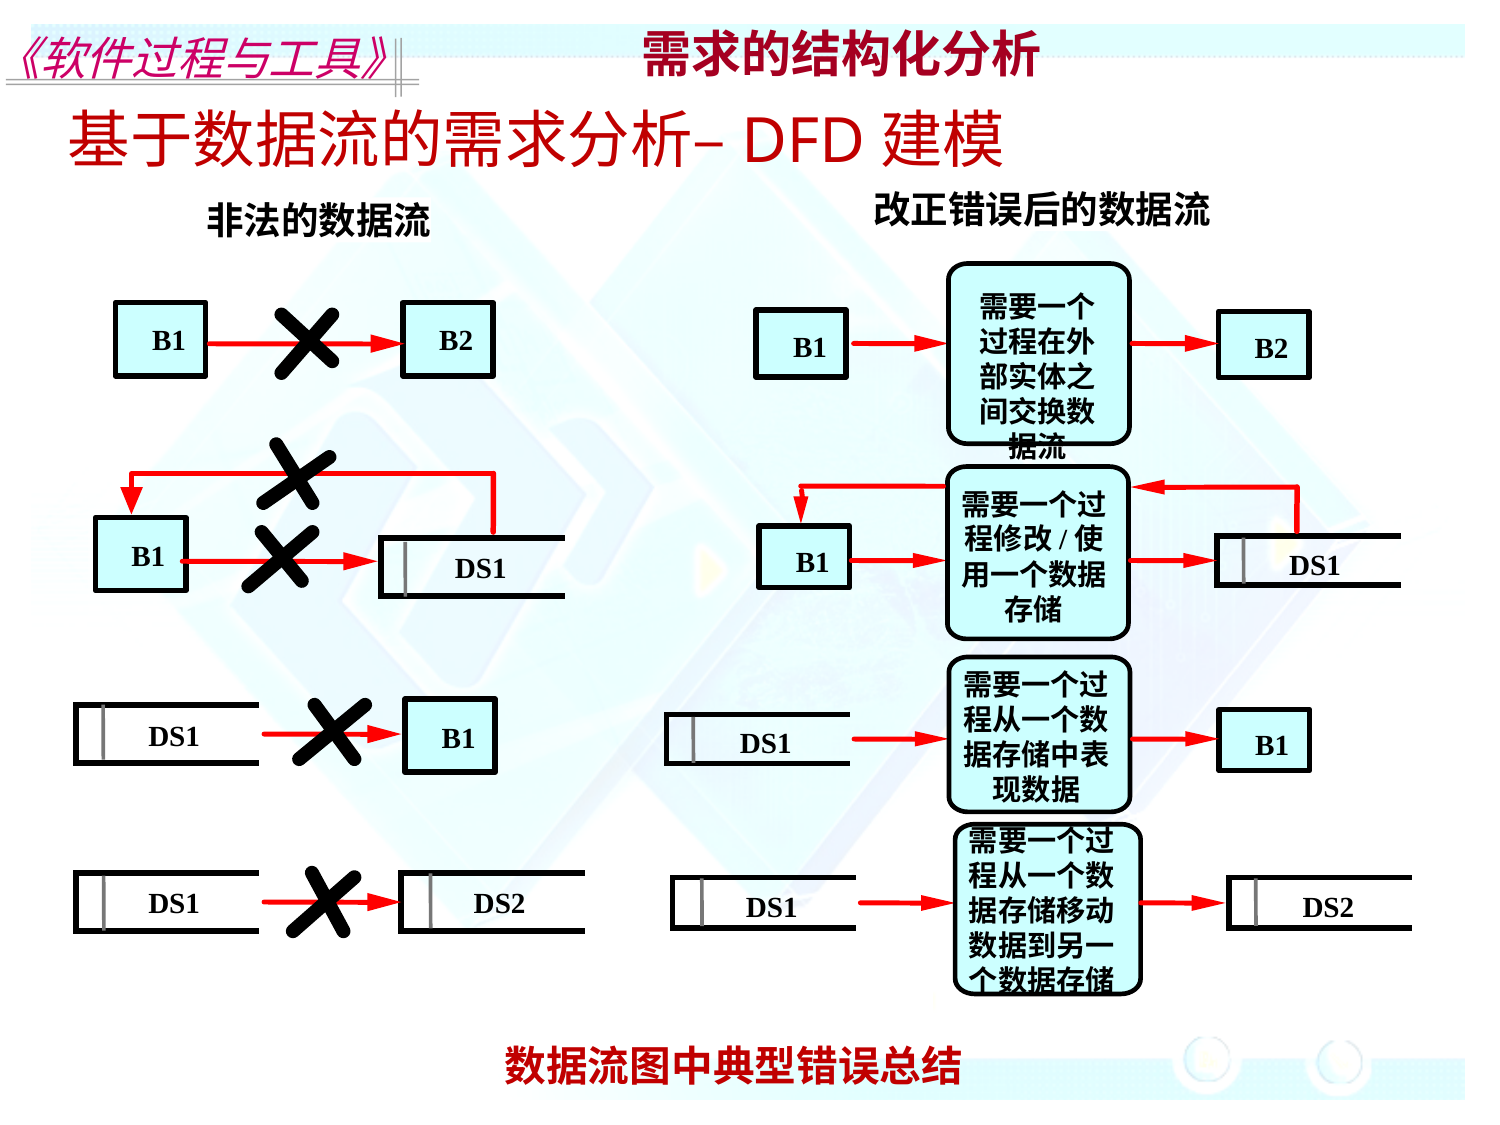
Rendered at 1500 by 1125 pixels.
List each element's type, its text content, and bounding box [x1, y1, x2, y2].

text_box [672, 822, 1410, 1000]
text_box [75, 872, 582, 932]
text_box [759, 466, 1399, 639]
text_box 改正错误后的数据流 [866, 186, 1218, 232]
text_box 需求的结构化分析 [389, 15, 1294, 89]
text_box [755, 263, 1309, 444]
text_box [95, 444, 562, 597]
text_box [75, 699, 496, 773]
text_box 基于数据流的需求分析–DFD建模 [53, 89, 1405, 185]
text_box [115, 302, 494, 376]
text_box 非法的数据流 [206, 197, 432, 243]
text_box 数据流图中典型错误总结 [420, 1031, 1028, 1097]
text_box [666, 656, 1310, 812]
